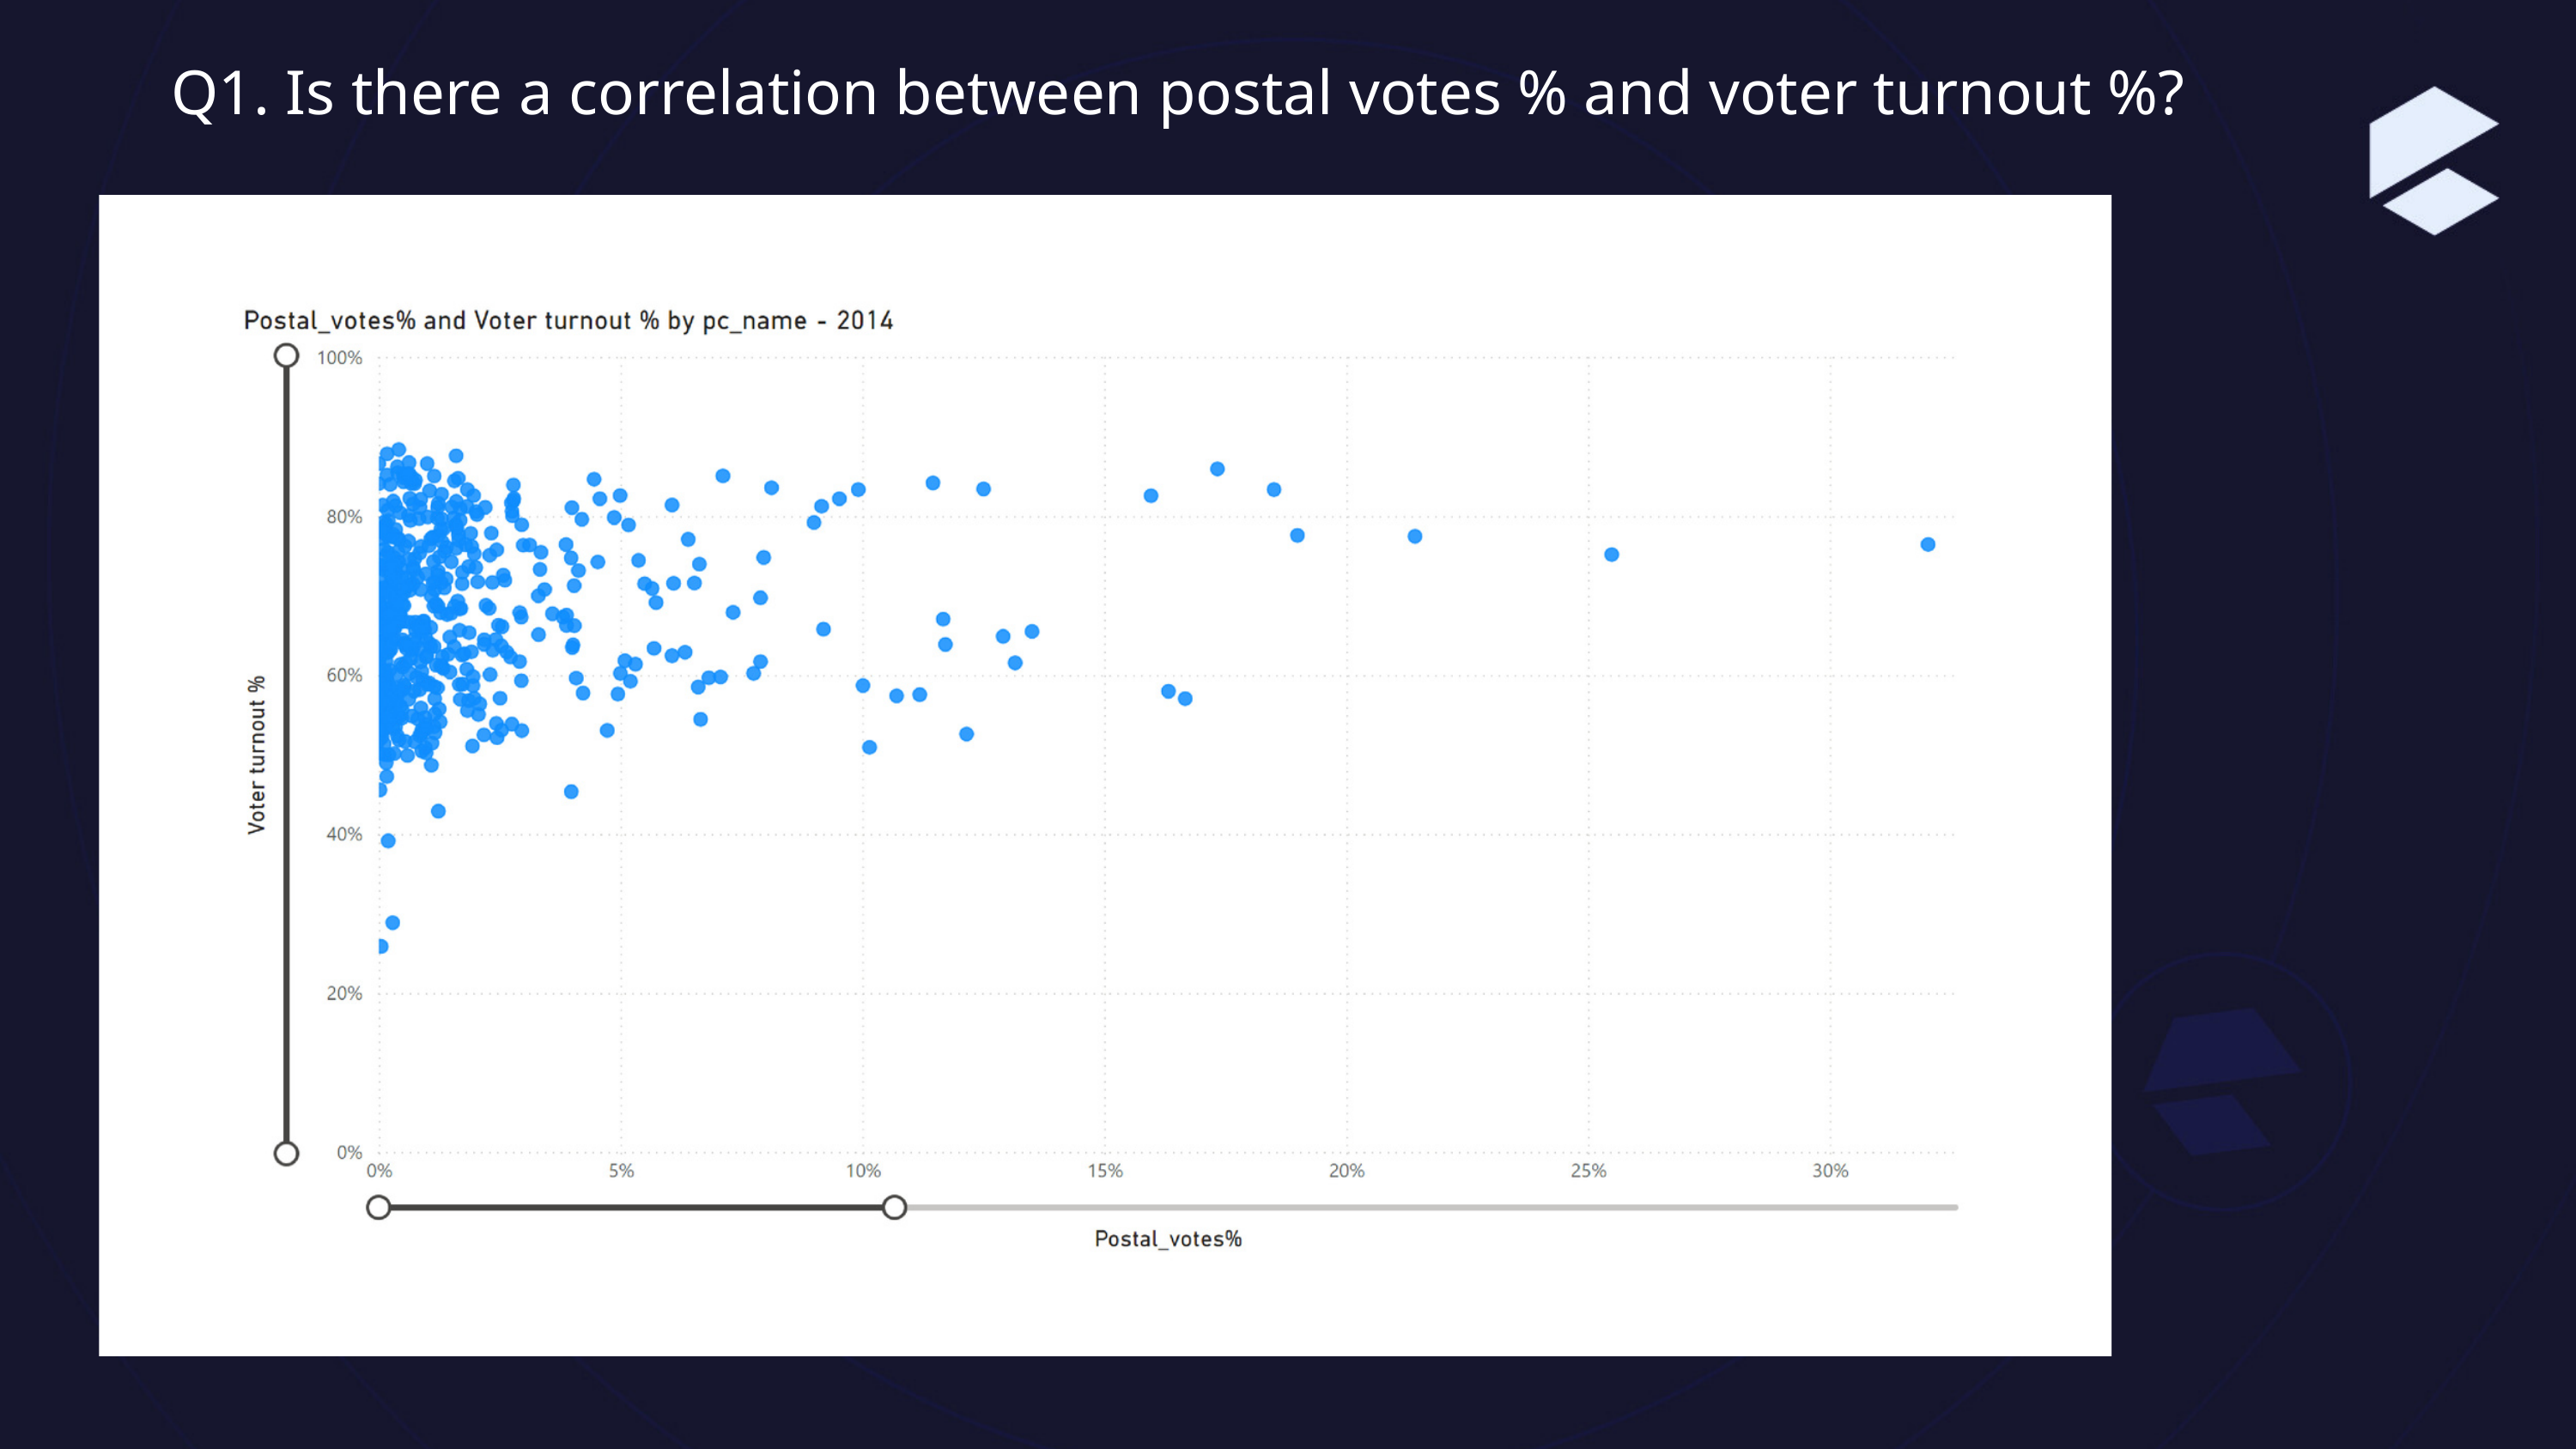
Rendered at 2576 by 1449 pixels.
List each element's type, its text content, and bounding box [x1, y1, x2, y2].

text_box [99, 195, 2112, 1356]
text_box Q1. Is there a correlation between postal votes % and voter turnout %? [38, 42, 2320, 128]
text_box [0, 0, 2576, 1449]
